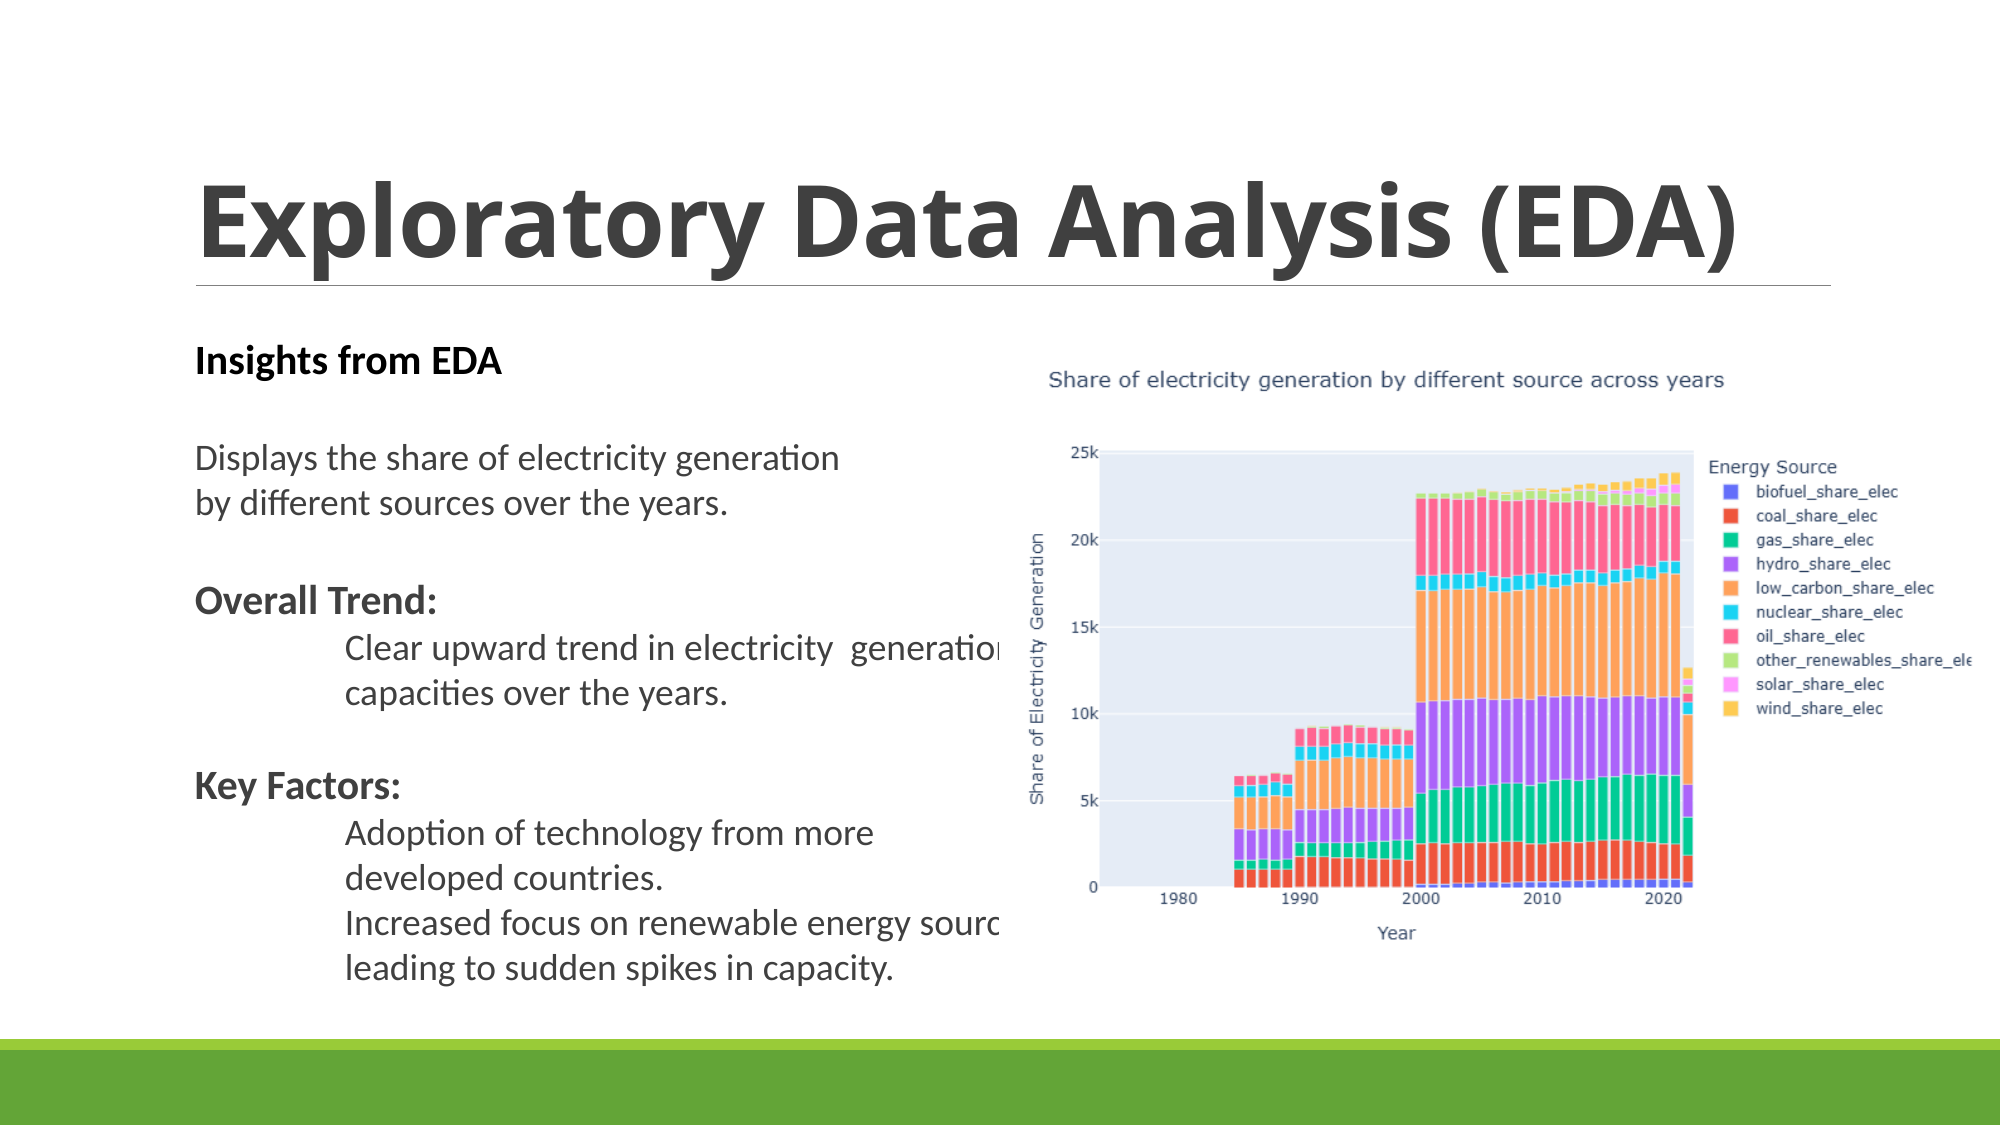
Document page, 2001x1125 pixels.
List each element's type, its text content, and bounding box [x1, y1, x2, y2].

text_box Insights from EDA Displays the share of electricity generation by different sources over the years. Overall Trend: Clear upward trend in electricity generation capacities over the years. Key Factors: Adoption of technology from more developed countries. Increased focus on renewable energy sources, leading to sudden spikes in capacity. [179, 325, 999, 995]
title Exploratory Data Analysis (EDA) [180, 47, 1830, 285]
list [999, 324, 1986, 989]
